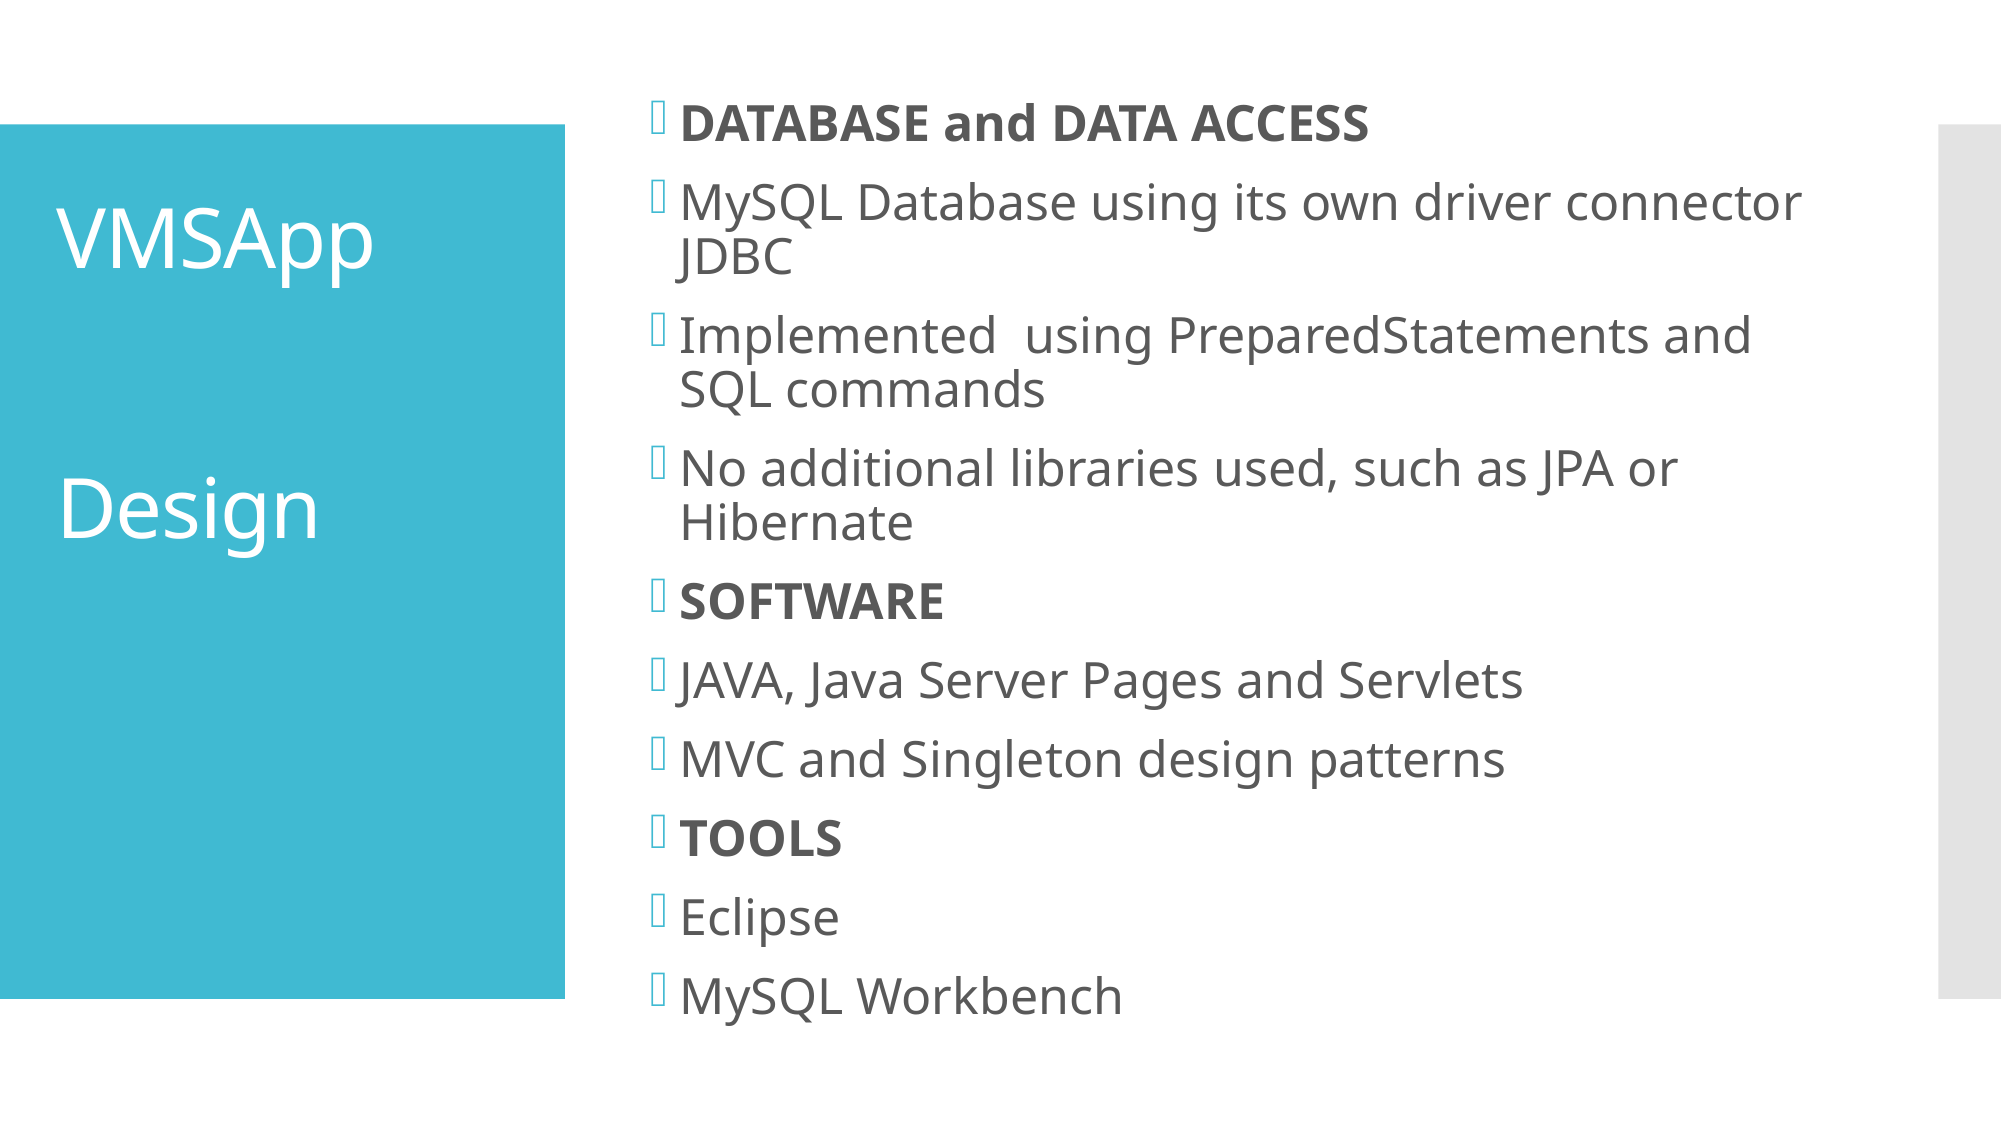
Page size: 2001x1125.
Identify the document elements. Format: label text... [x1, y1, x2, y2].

list DATABASE and DATA ACCESS MySQL Database using its own driver connector JDBC Implemented using PreparedStatements and SQL commands No additional libraries used, such as JPA or Hibernate SOFTWARE JAVA, Java Server Pages and Servlets MVC and Singleton design patterns TOOLS Eclipse MySQL Workbench [634, 141, 1835, 982]
title VMSApp Design [41, 184, 525, 940]
